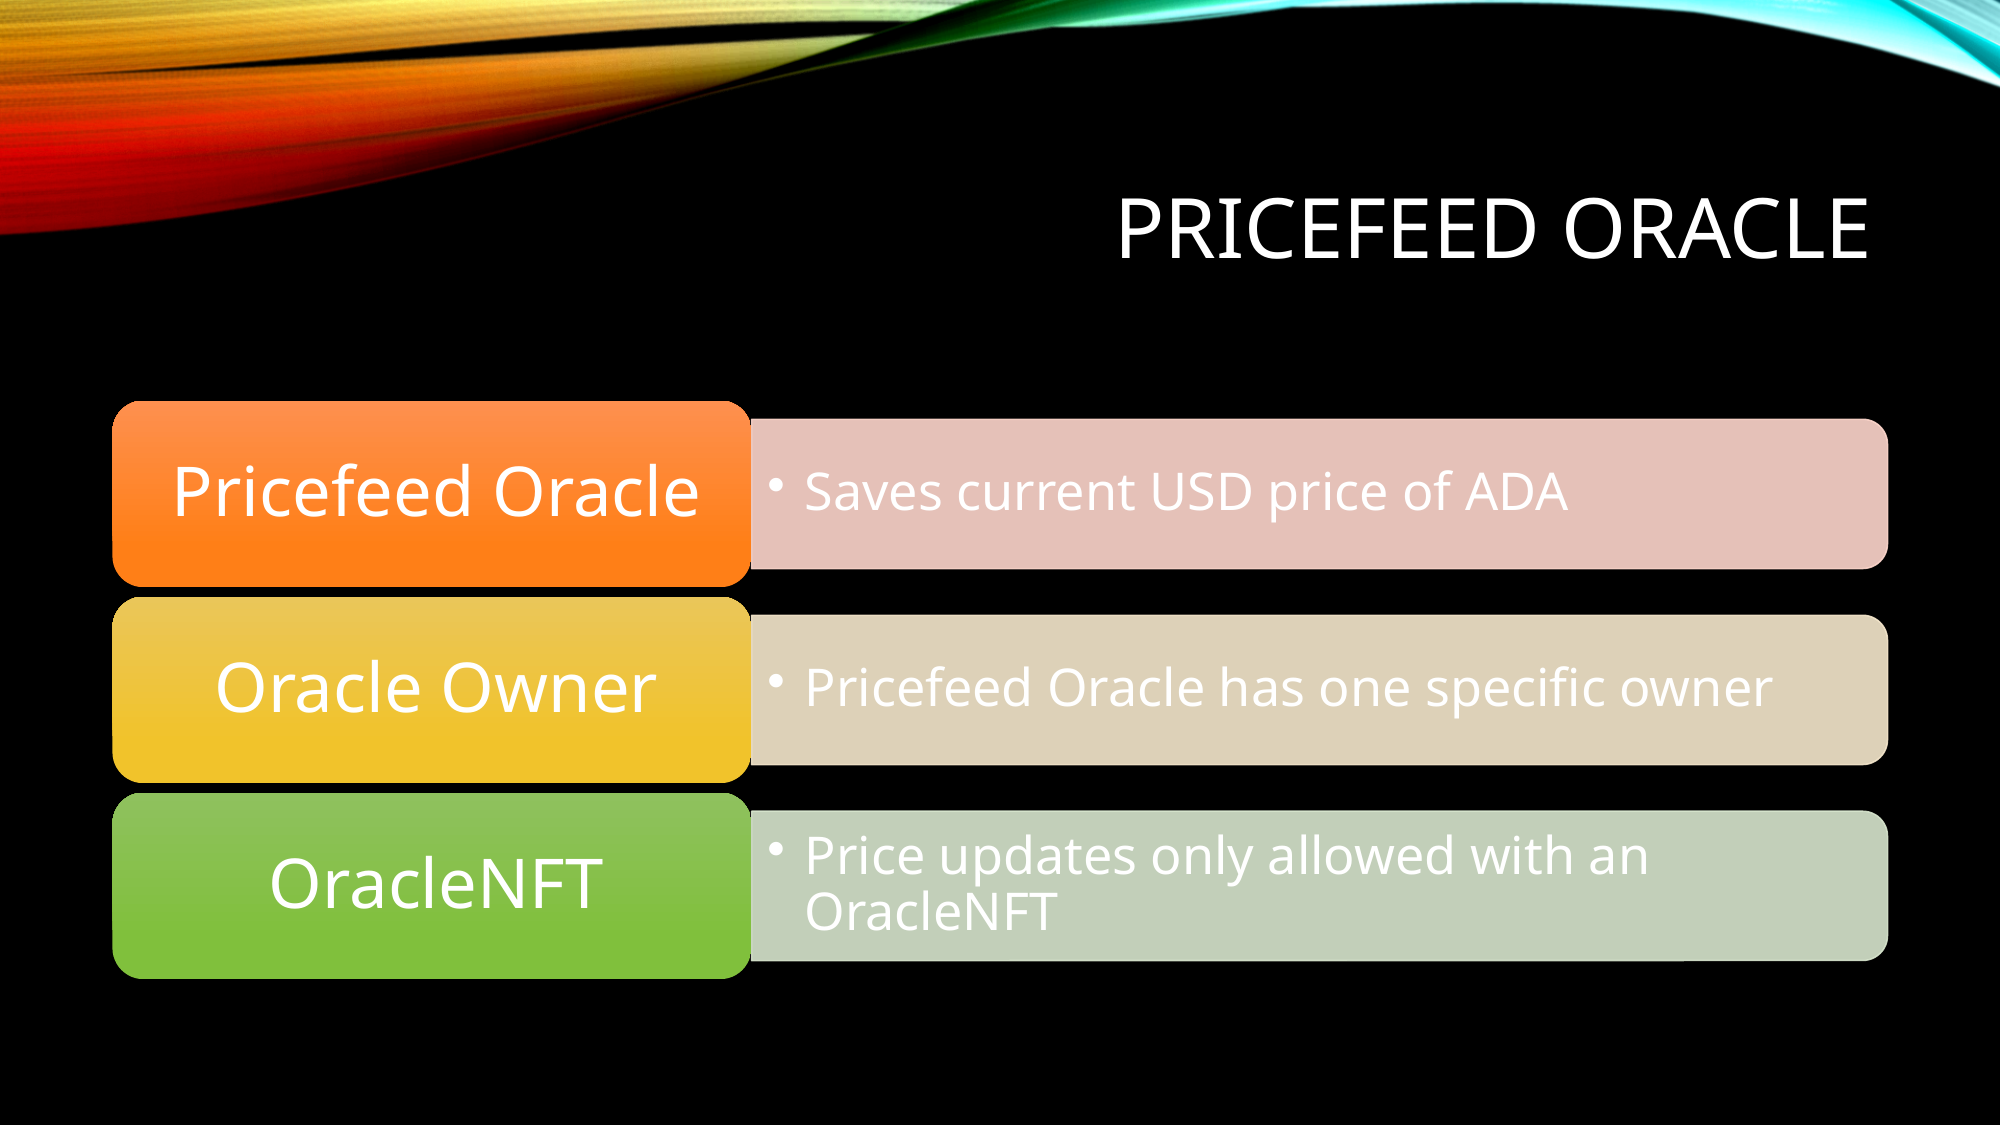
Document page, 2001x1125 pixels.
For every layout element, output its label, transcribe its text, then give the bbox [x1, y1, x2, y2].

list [112, 400, 1888, 980]
picture [0, 0, 2000, 237]
title Pricefeed oracle [474, 125, 1888, 338]
